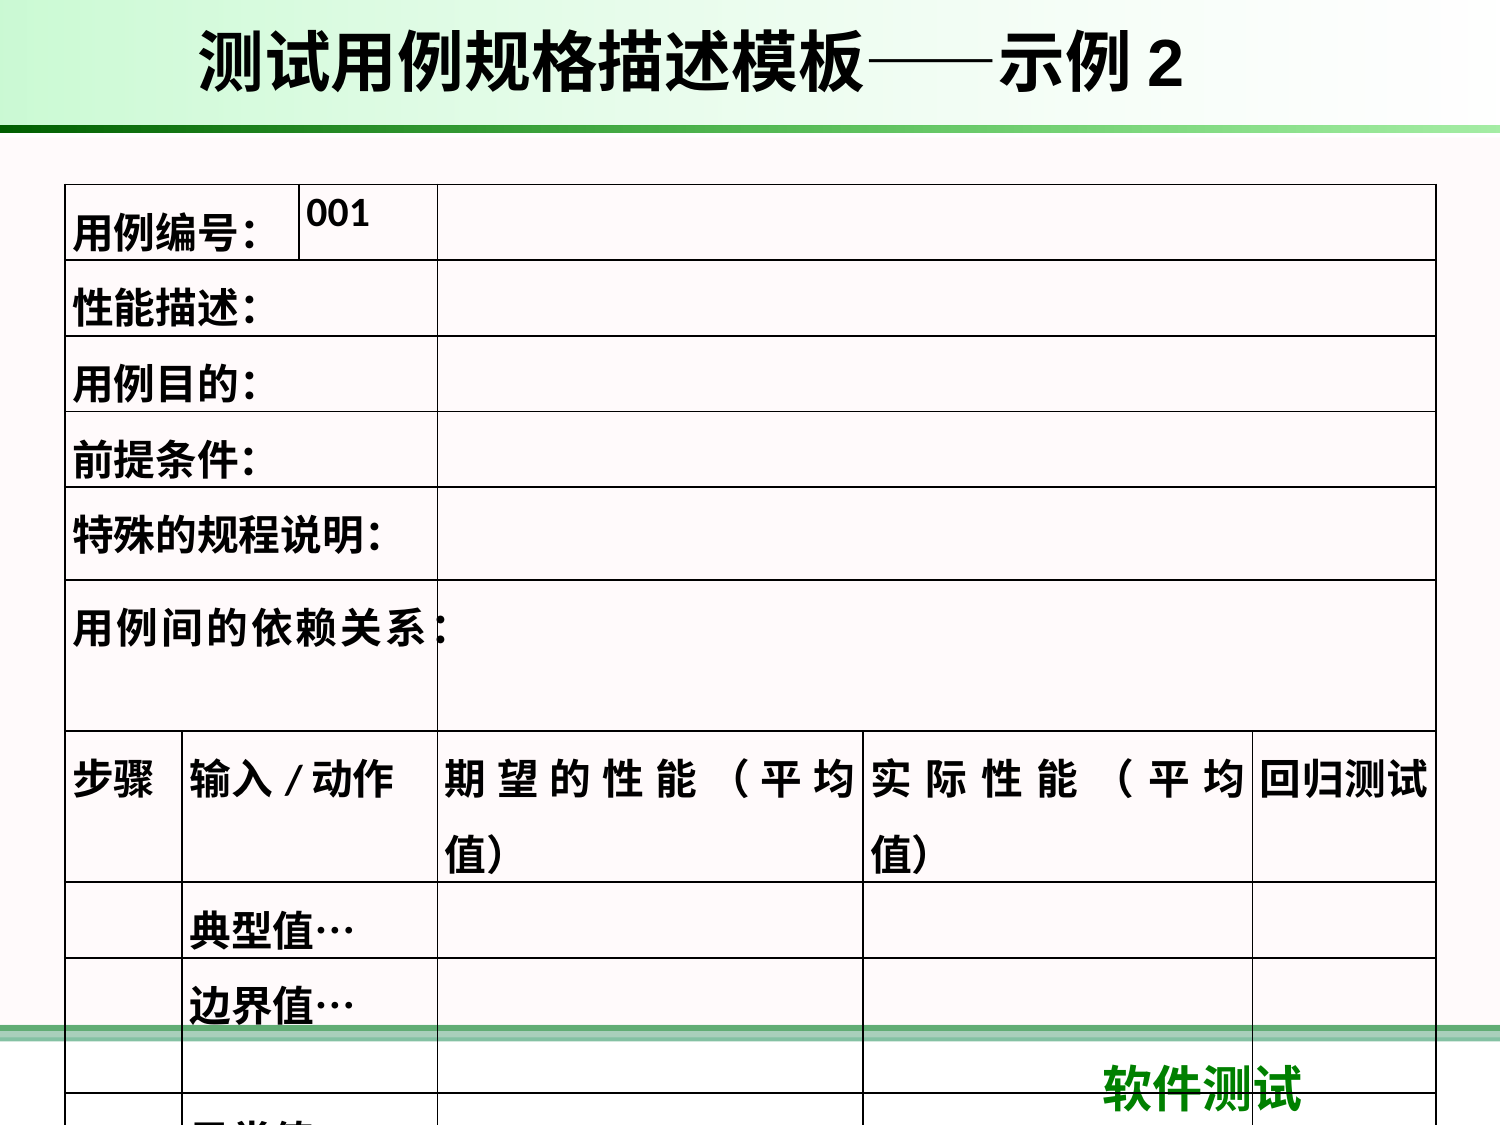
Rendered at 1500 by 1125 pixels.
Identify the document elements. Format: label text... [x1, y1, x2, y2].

table_cell [438, 337, 1435, 411]
table_cell [864, 1094, 1252, 1125]
table_cell 性能描述： [66, 261, 437, 335]
table_cell 期望的性能（平均值） [438, 732, 862, 881]
table_cell [1253, 959, 1435, 1092]
table_cell 步骤 [66, 732, 181, 881]
table_cell 输入/动作 [183, 732, 437, 881]
table_cell [438, 412, 1435, 486]
table_header 用例编号： [66, 185, 298, 259]
table_cell [438, 261, 1435, 335]
table_cell 边界值⋯ [183, 959, 437, 1092]
table_cell [1253, 883, 1435, 957]
table_cell [438, 1094, 862, 1125]
table_cell [66, 959, 181, 1092]
table_header [438, 185, 1435, 259]
table_cell 回归测试 [1253, 732, 1435, 881]
table_cell [864, 959, 1252, 1092]
text_box 测试用例规格描述模板——示例2 [182, 12, 1353, 108]
table_cell [66, 1094, 181, 1125]
table_cell 实际性能（平均值） [864, 732, 1252, 881]
table_cell [1253, 1094, 1435, 1125]
table_cell [438, 959, 862, 1092]
table_cell 前提条件： [66, 412, 437, 486]
table_cell 用例目的： [66, 337, 437, 411]
table_cell [864, 883, 1252, 957]
table_cell 典型值⋯ [183, 883, 437, 957]
table_cell [438, 488, 1435, 579]
table_header 001 [300, 185, 437, 259]
table_cell 特殊的规程说明： [66, 488, 437, 579]
table_cell 用例间的依赖关系： [66, 581, 437, 730]
table_cell 异常值⋯ [183, 1094, 437, 1125]
table_cell [438, 581, 1435, 730]
table_cell [66, 883, 181, 957]
table_cell [438, 883, 862, 957]
